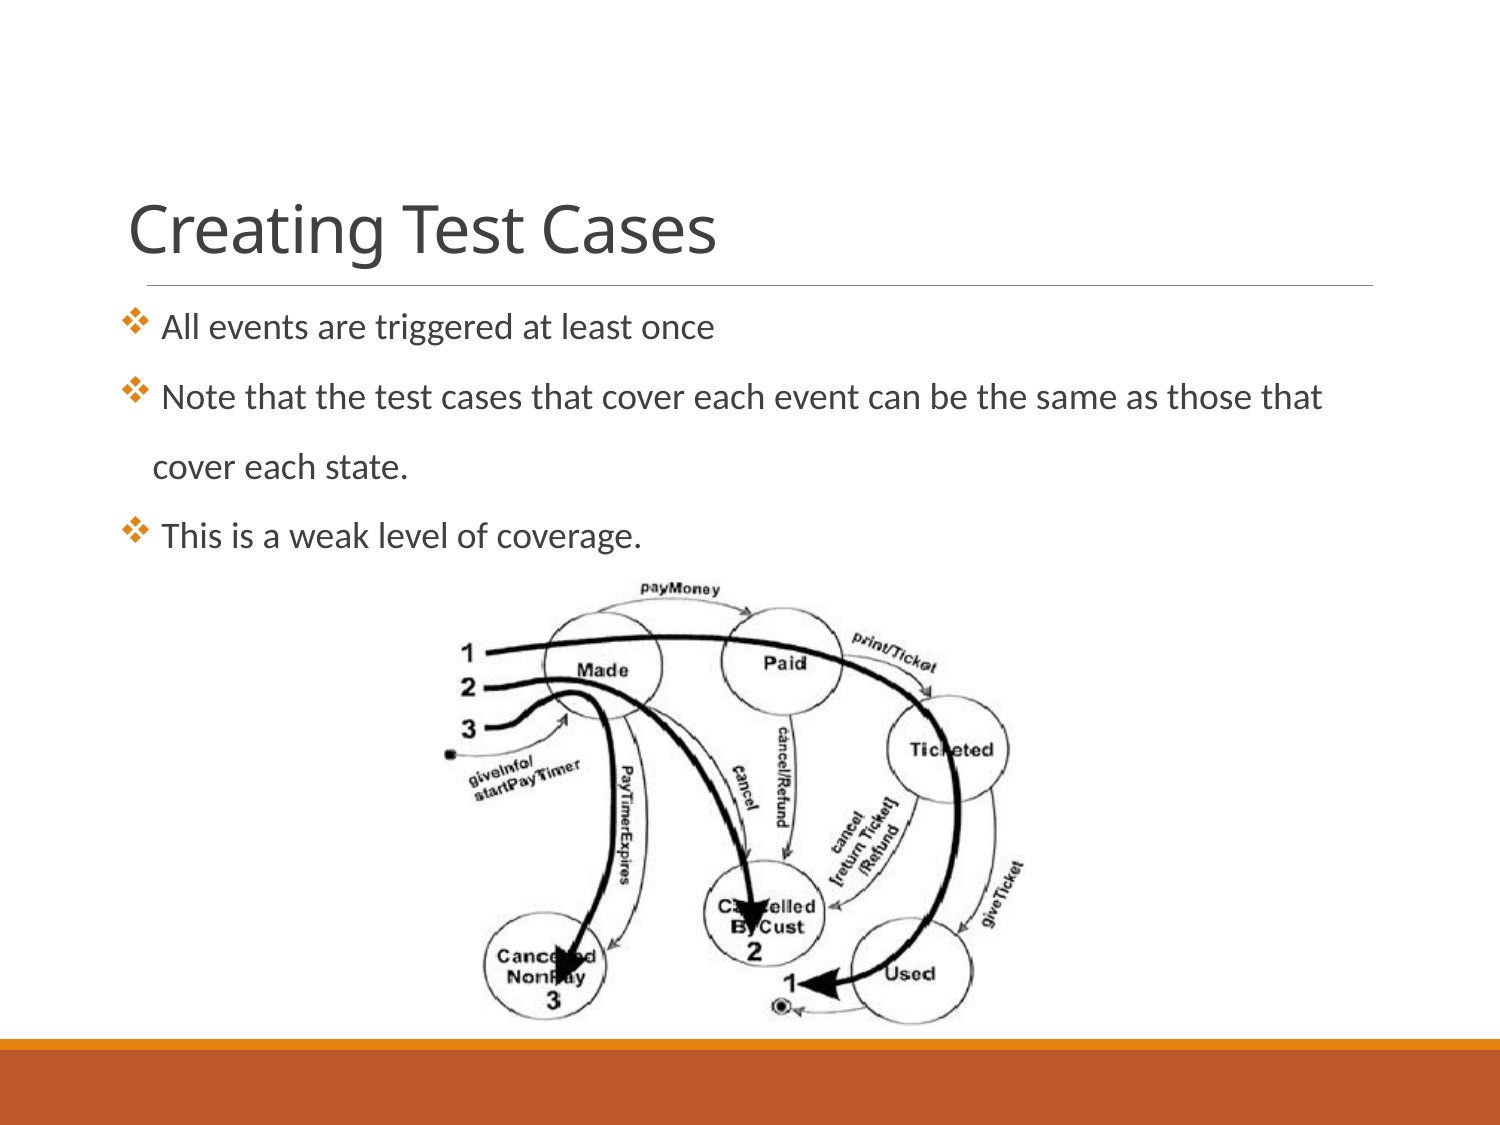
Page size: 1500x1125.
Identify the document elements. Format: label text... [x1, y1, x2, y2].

list All events are triggered at least once Note that the test cases that cover each event can be the same as those that cover each state. This is a weak level of coverage. [118, 299, 1402, 1100]
title Creating Test Cases [112, 87, 1463, 275]
picture [443, 580, 1026, 1027]
